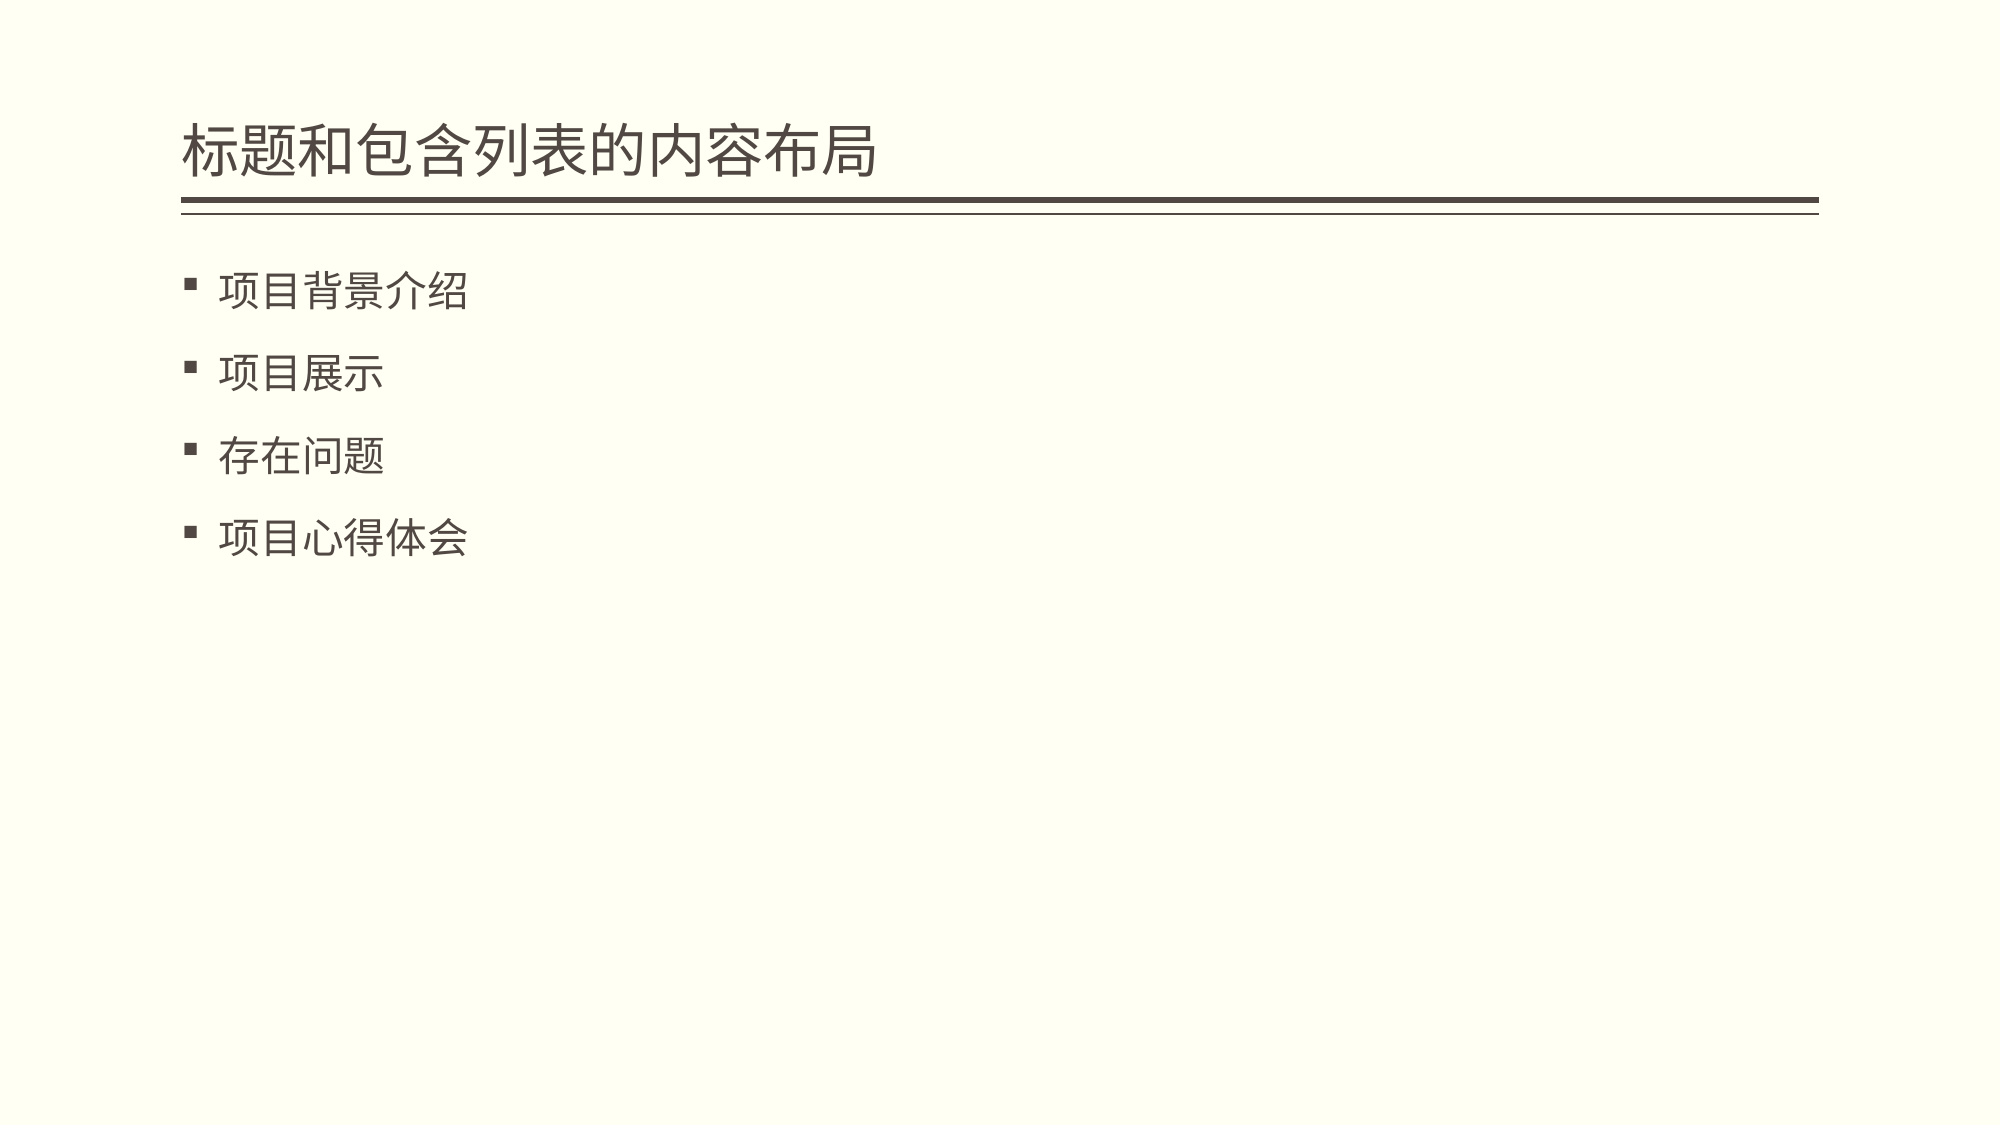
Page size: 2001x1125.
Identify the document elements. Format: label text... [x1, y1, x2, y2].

title 标题和包含列表的内容布局 [181, 12, 1819, 193]
list 项目背景介绍 项目展示 存在问题 项目心得体会 [181, 262, 1819, 1013]
